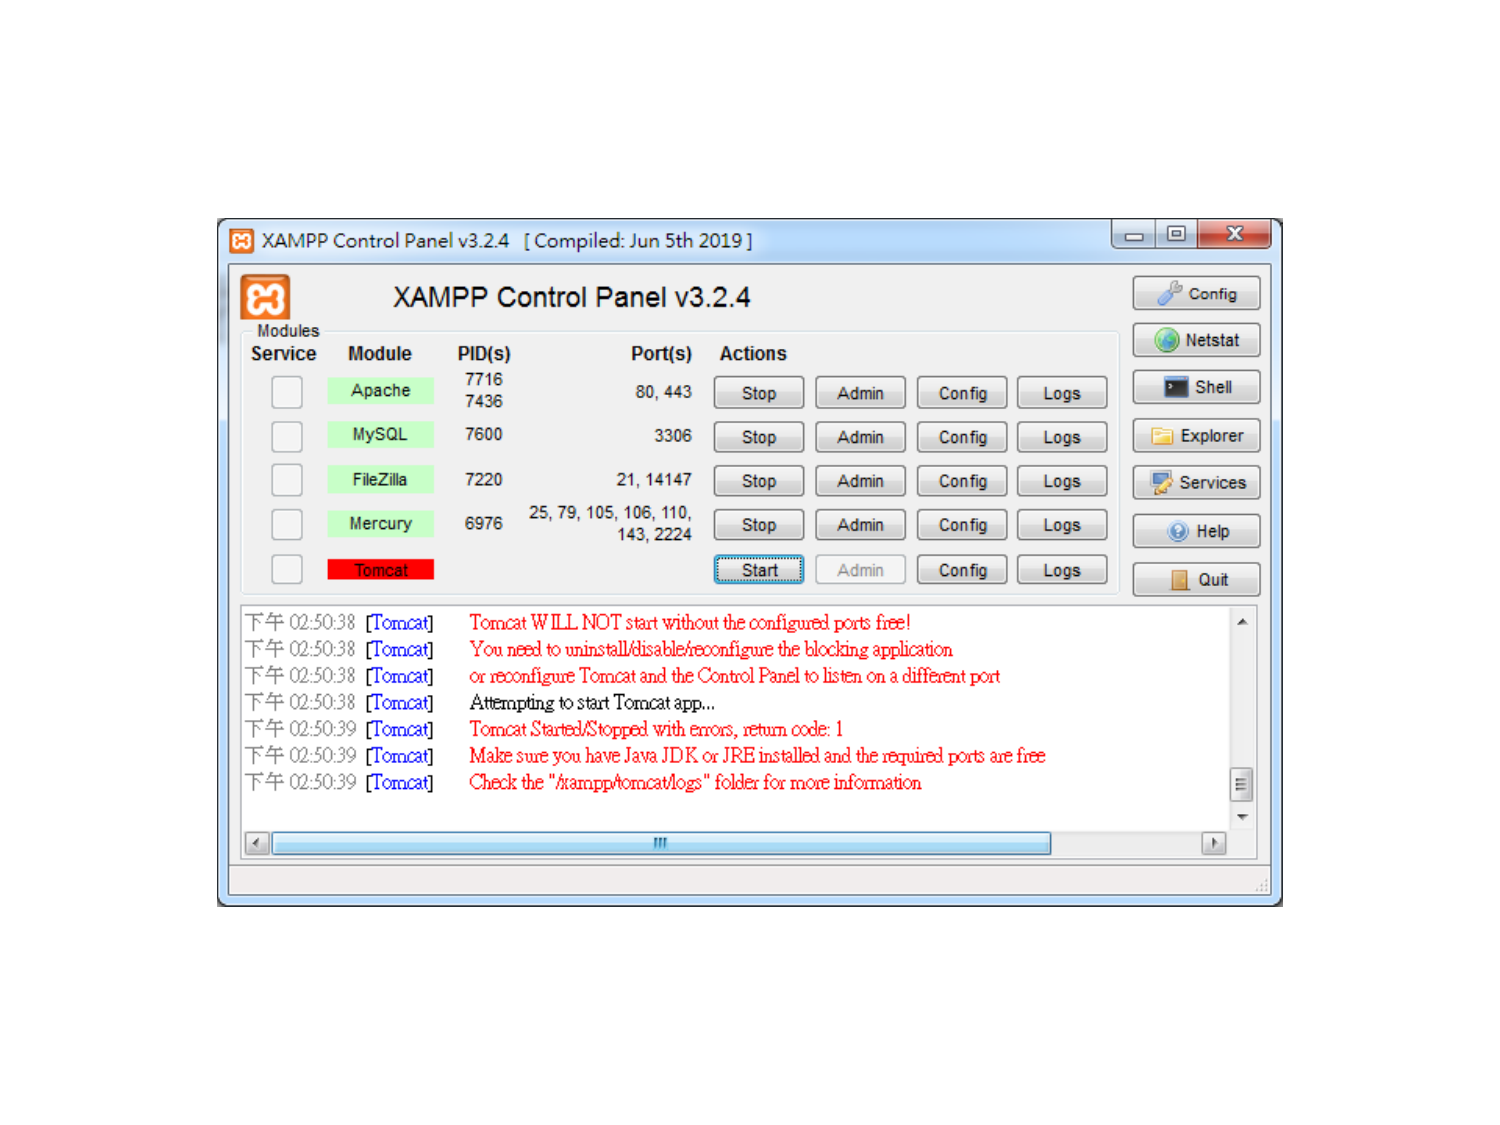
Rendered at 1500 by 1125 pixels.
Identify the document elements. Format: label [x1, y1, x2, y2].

picture [216, 218, 1284, 907]
